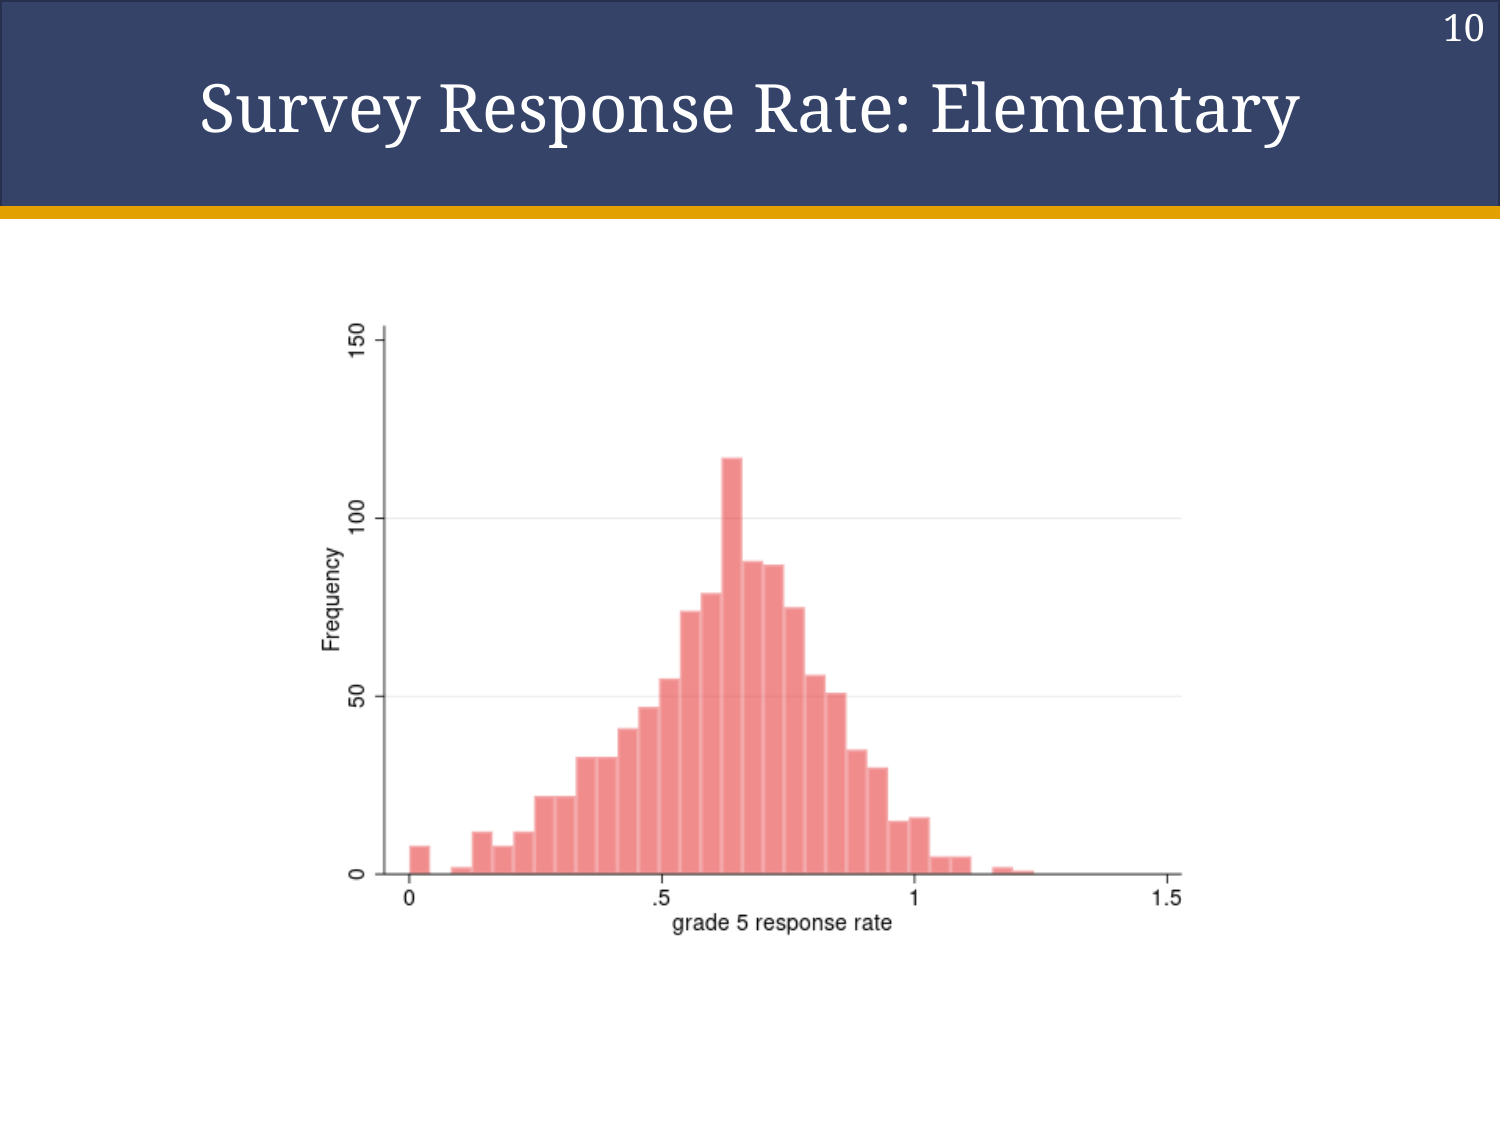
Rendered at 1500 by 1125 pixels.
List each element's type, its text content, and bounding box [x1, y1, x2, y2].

title Survey Response Rate: Elementary [75, 12, 1425, 200]
slide_number 10 [1149, 0, 1500, 60]
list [294, 302, 1206, 966]
